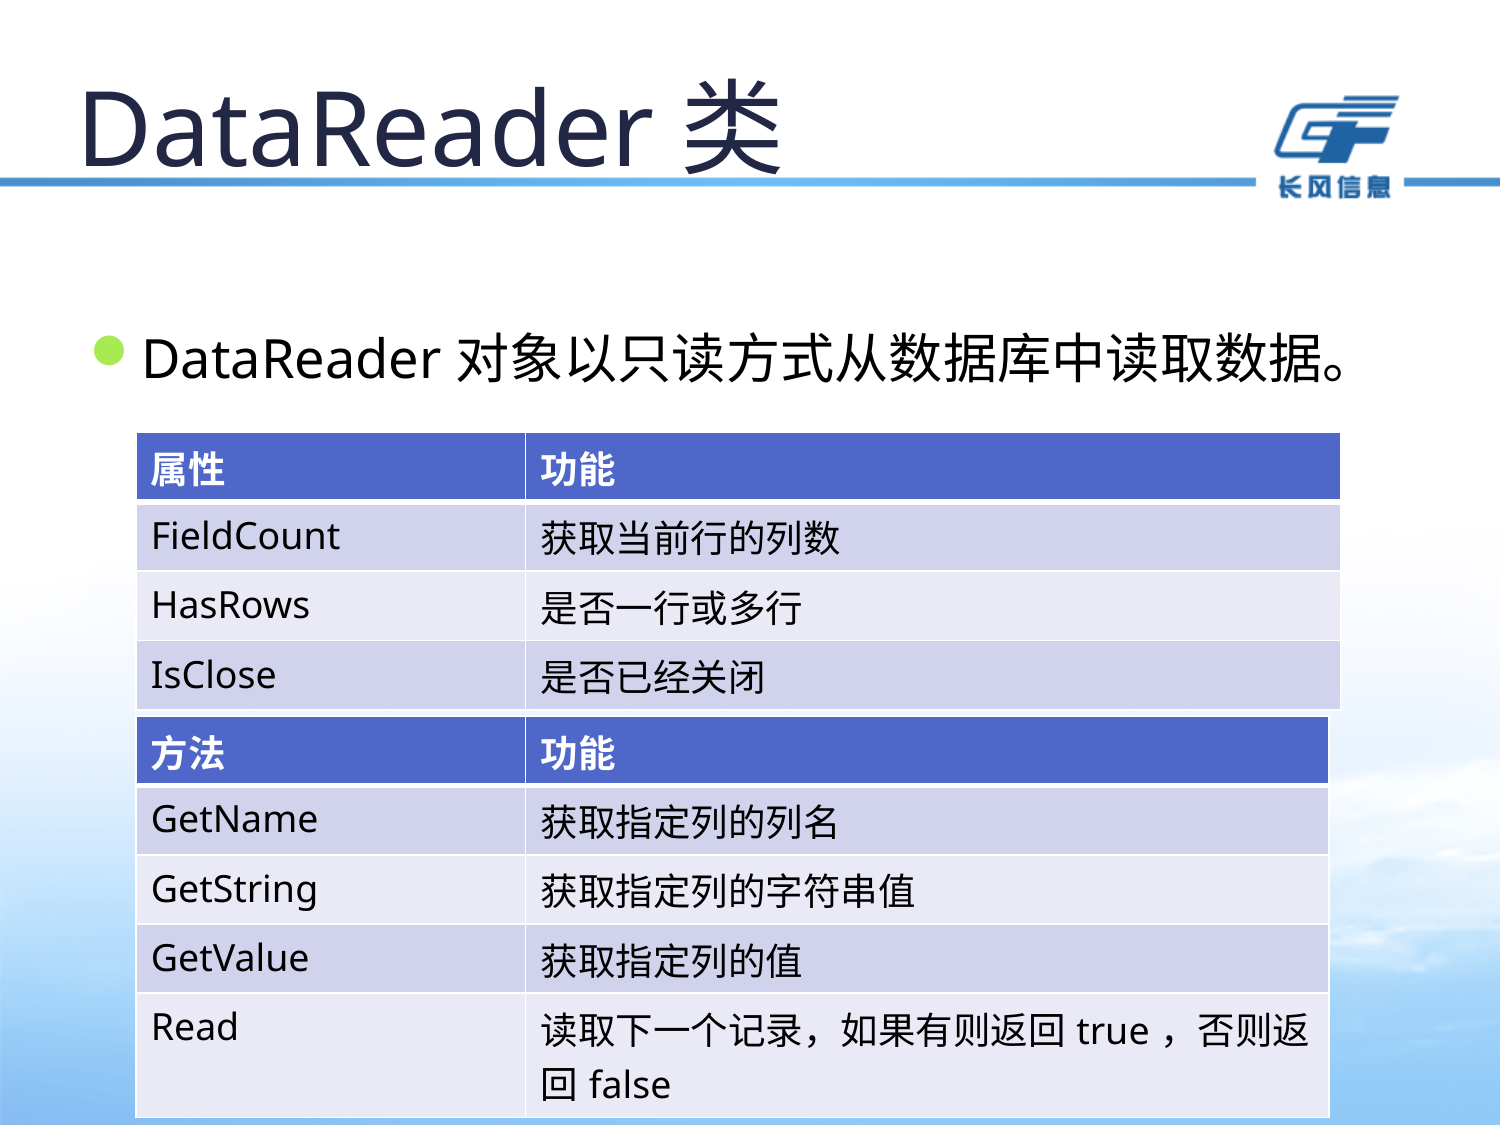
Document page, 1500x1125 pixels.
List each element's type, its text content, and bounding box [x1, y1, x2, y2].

table_cell 获取指定列的列名 [526, 788, 1328, 854]
table_header 功能 [526, 717, 1328, 783]
table_cell 获取当前行的列数 [526, 505, 1340, 570]
table_cell Read [137, 994, 525, 1117]
table_cell 是否已经关闭 [526, 641, 1340, 709]
table_cell GetString [137, 856, 525, 923]
table_cell GetValue [137, 925, 525, 992]
table_header 属性 [137, 433, 525, 499]
table_cell 获取指定列的字符串值 [526, 856, 1328, 923]
table_cell GetName [137, 788, 525, 854]
table_cell 读取下一个记录，如果有则返回true，否则返回false [526, 994, 1328, 1117]
table_cell FieldCount [137, 505, 525, 570]
table_header 方法 [137, 717, 525, 783]
table_cell HasRows [137, 572, 525, 640]
table_cell 是否一行或多行 [526, 572, 1340, 640]
picture [0, 0, 1500, 1125]
table_cell 获取指定列的值 [526, 925, 1328, 992]
table_cell IsClose [137, 641, 525, 709]
title DataReader类 [76, 0, 1483, 188]
table_header 功能 [526, 433, 1340, 499]
list DataReader对象以只读方式从数据库中读取数据。 [75, 317, 1425, 1038]
